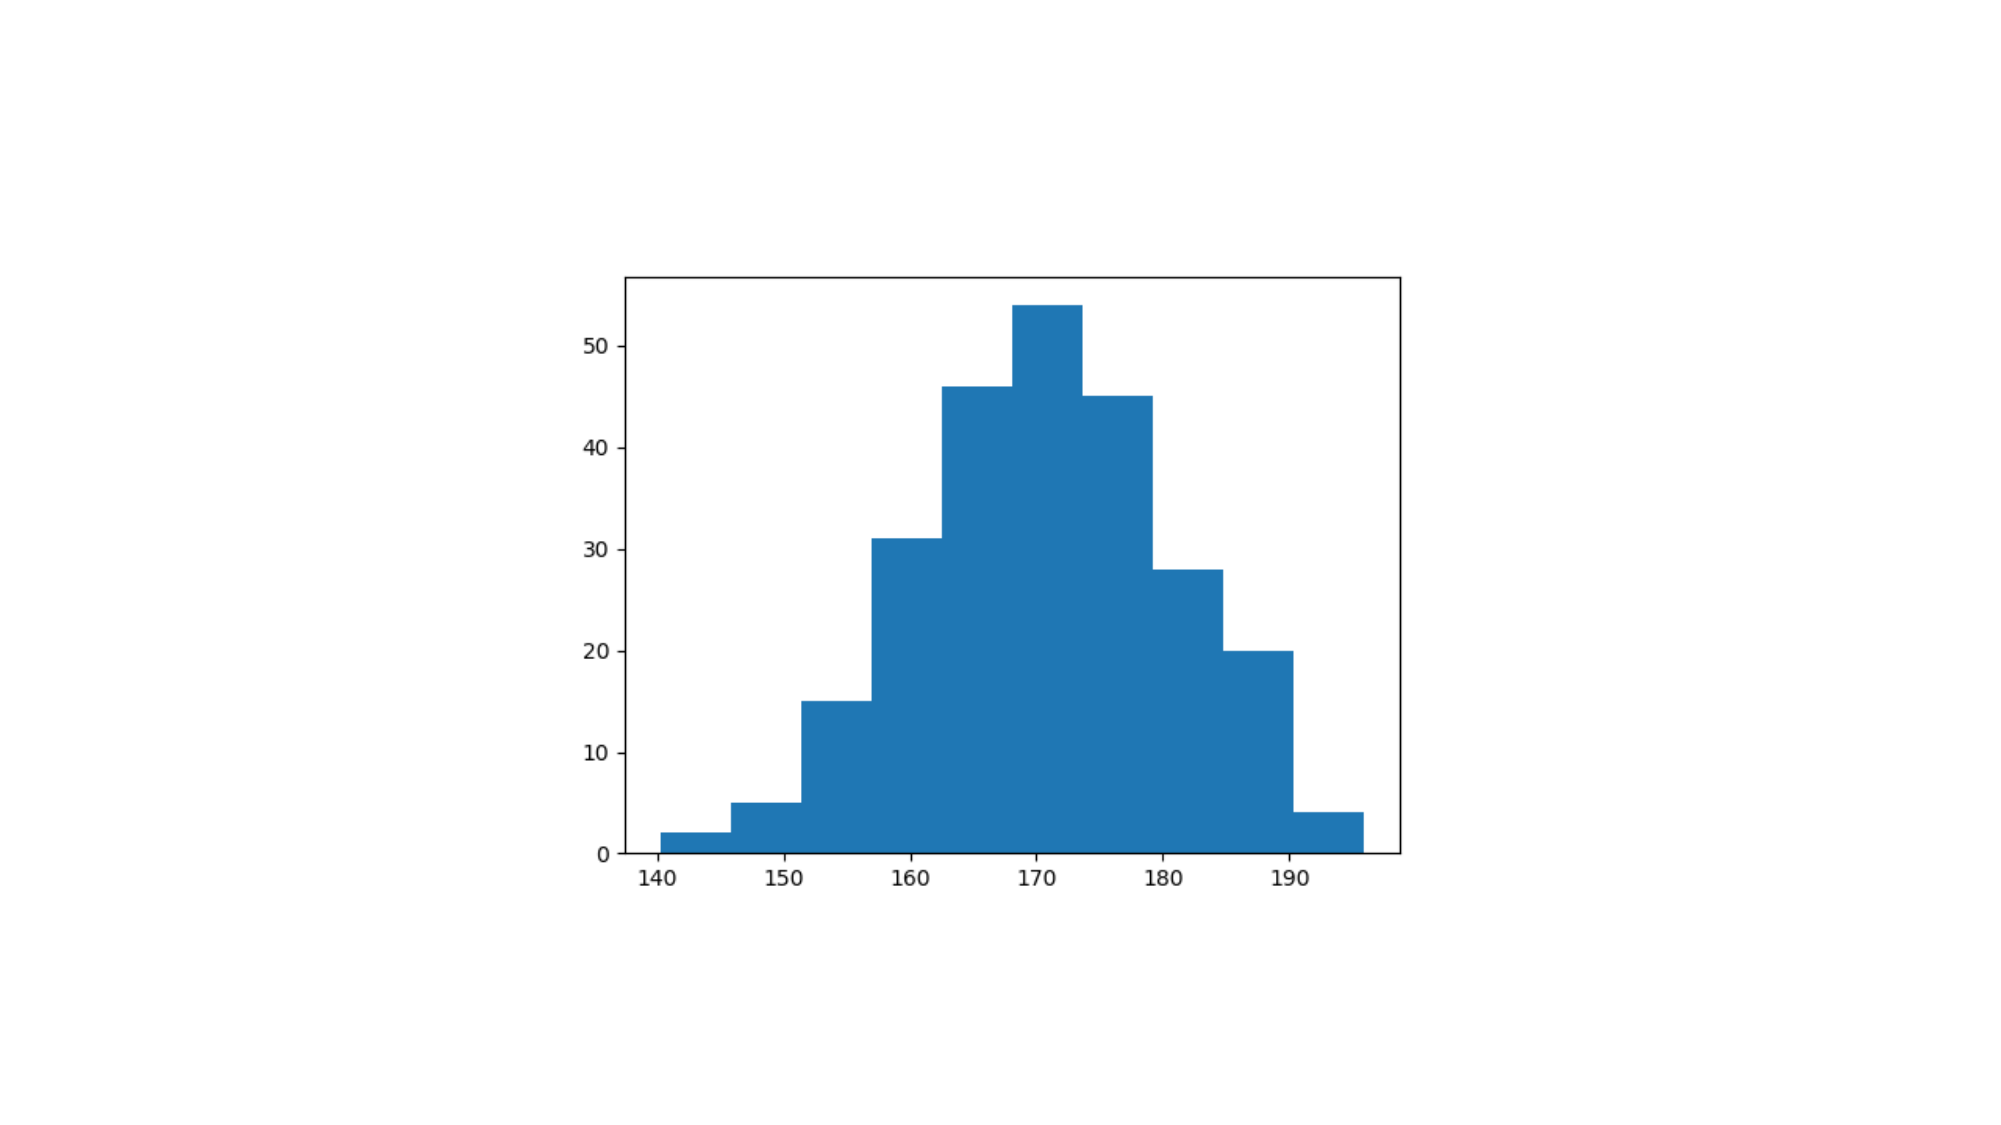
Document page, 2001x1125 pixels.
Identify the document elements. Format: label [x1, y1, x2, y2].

picture [499, 188, 1500, 936]
